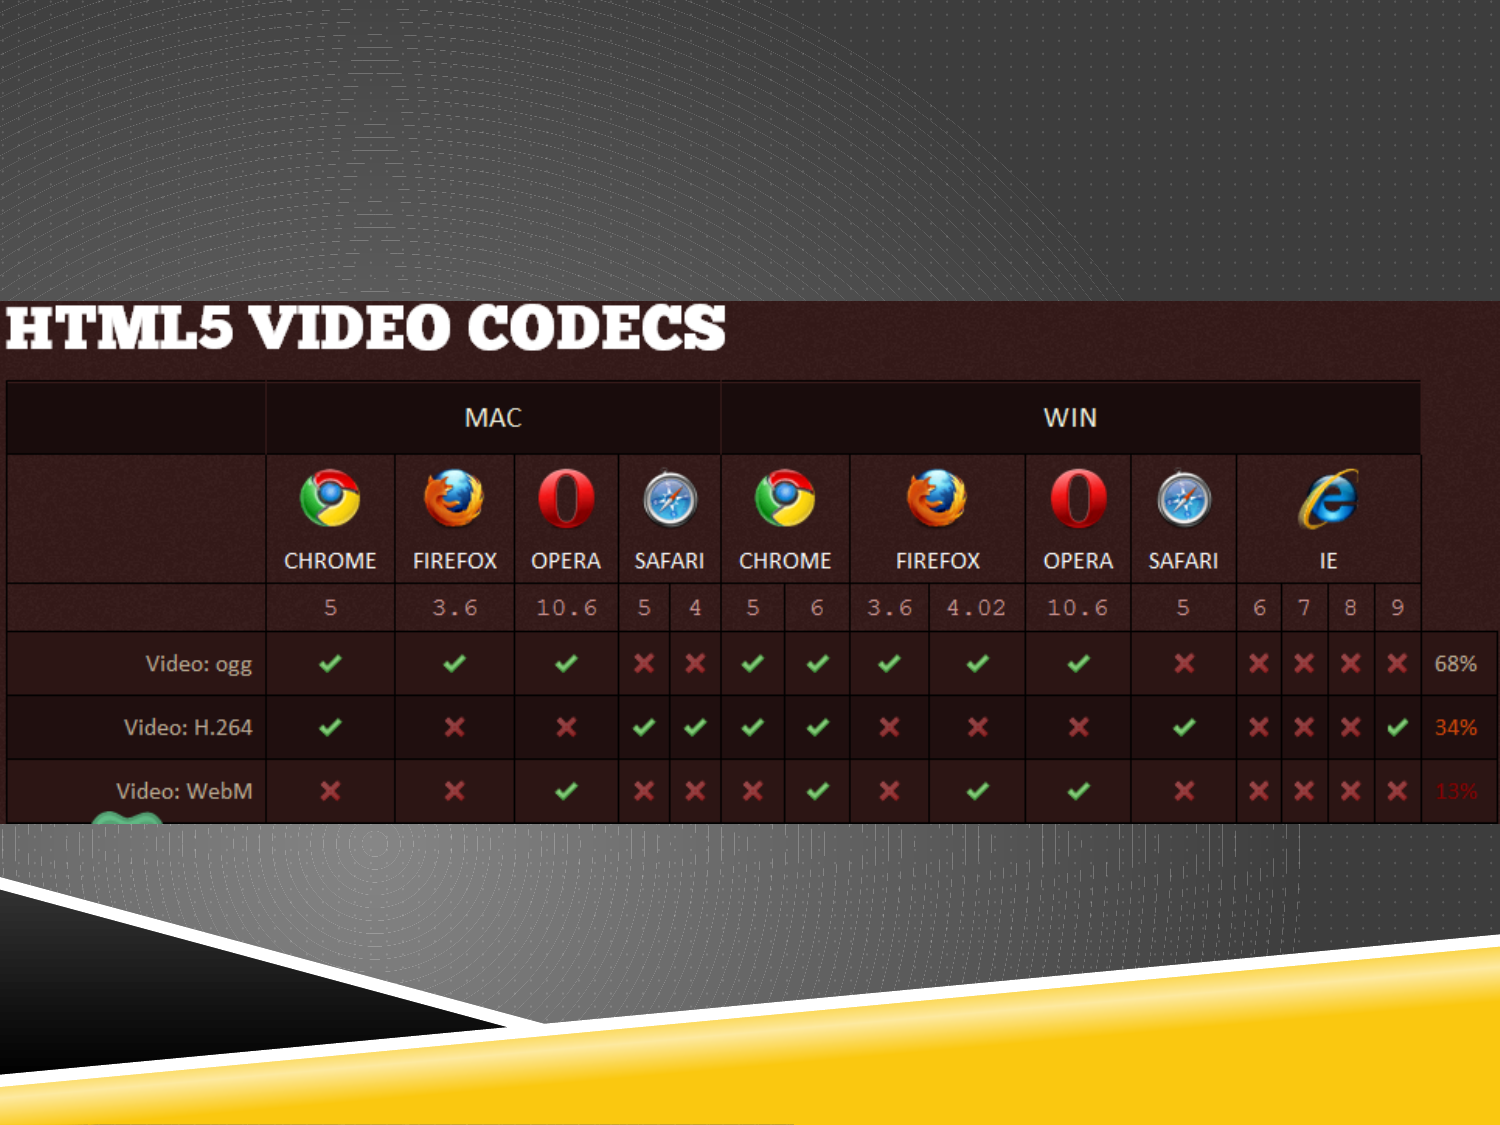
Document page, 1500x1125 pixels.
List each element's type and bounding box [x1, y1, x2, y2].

picture [0, 301, 1500, 824]
